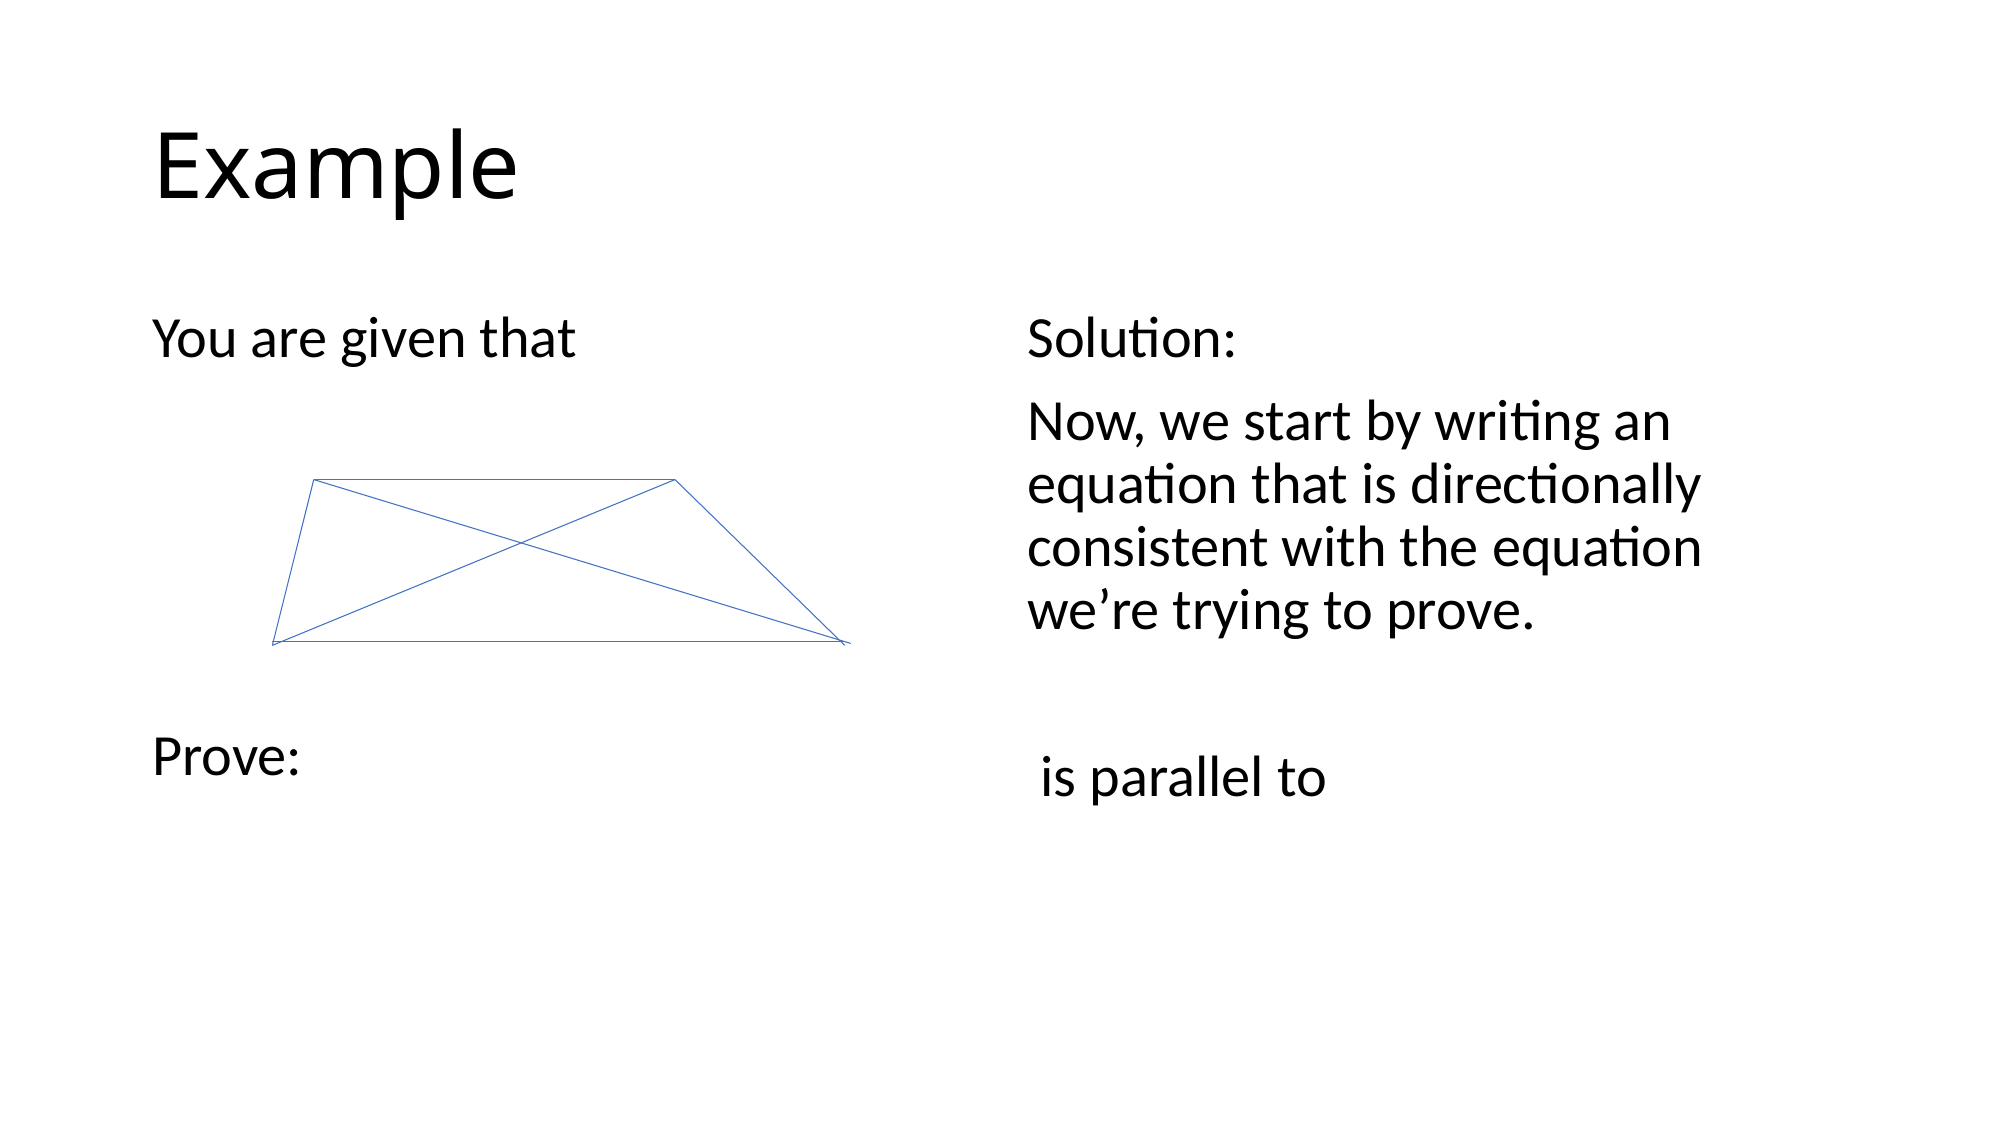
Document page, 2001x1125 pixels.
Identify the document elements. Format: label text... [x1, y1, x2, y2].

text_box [674, 479, 845, 646]
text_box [314, 479, 674, 646]
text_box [272, 479, 314, 646]
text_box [845, 479, 851, 644]
title Example [137, 59, 1863, 278]
